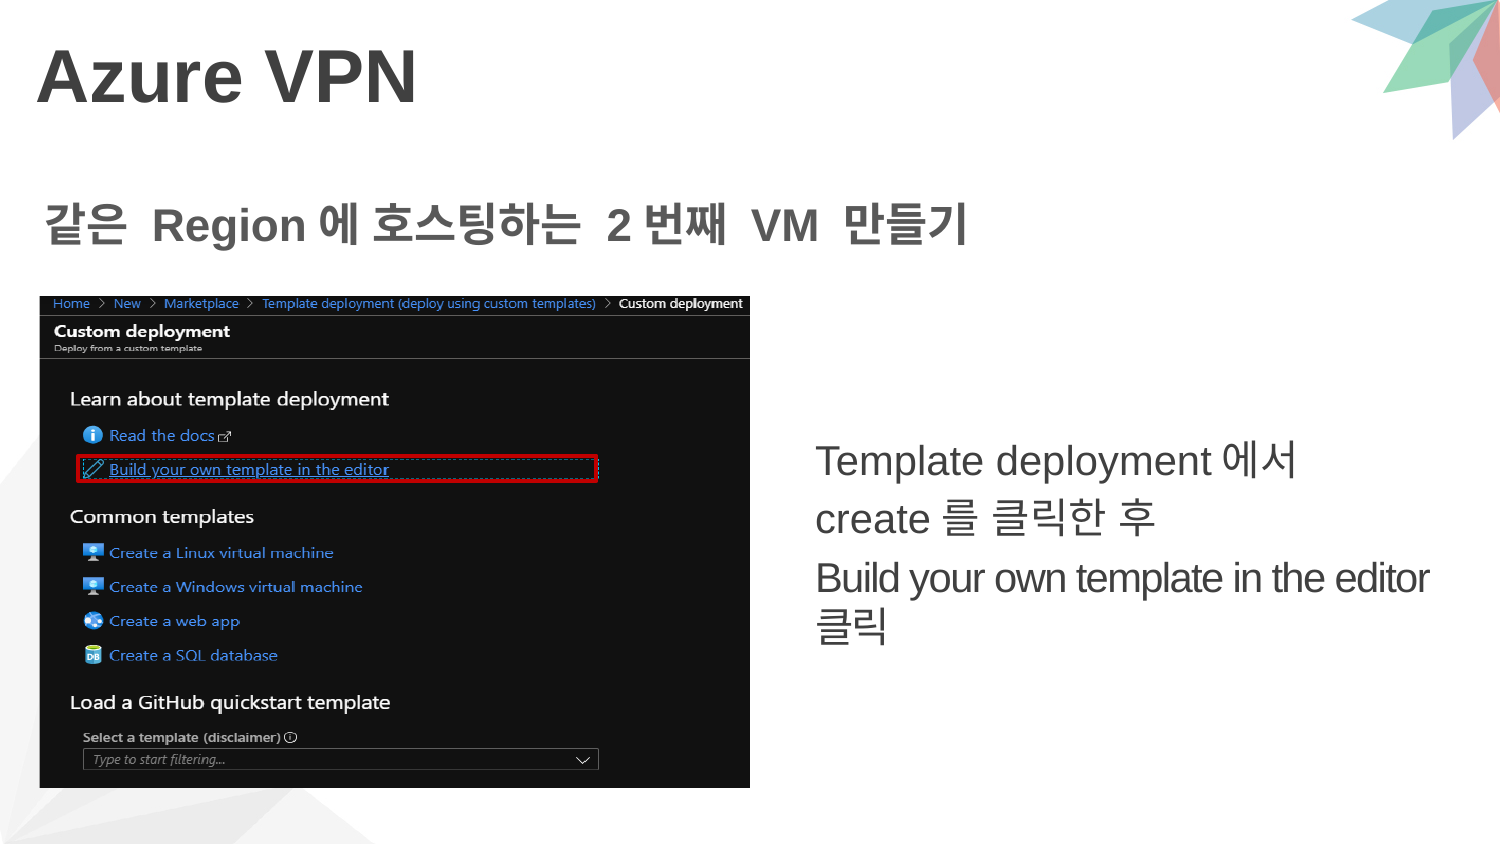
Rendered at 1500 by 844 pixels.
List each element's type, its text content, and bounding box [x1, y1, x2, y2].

text_box [76, 454, 598, 483]
picture [0, 146, 1500, 844]
title Azure VPN [0, 0, 1500, 146]
text_box [39, 296, 750, 788]
list 같은 Region에 호스팅하는 2번째 VM 만들기 [29, 185, 1424, 262]
list Template deployment에서 create를 클릭한 후 Build your own template in the editor 클릭 [750, 296, 1461, 788]
